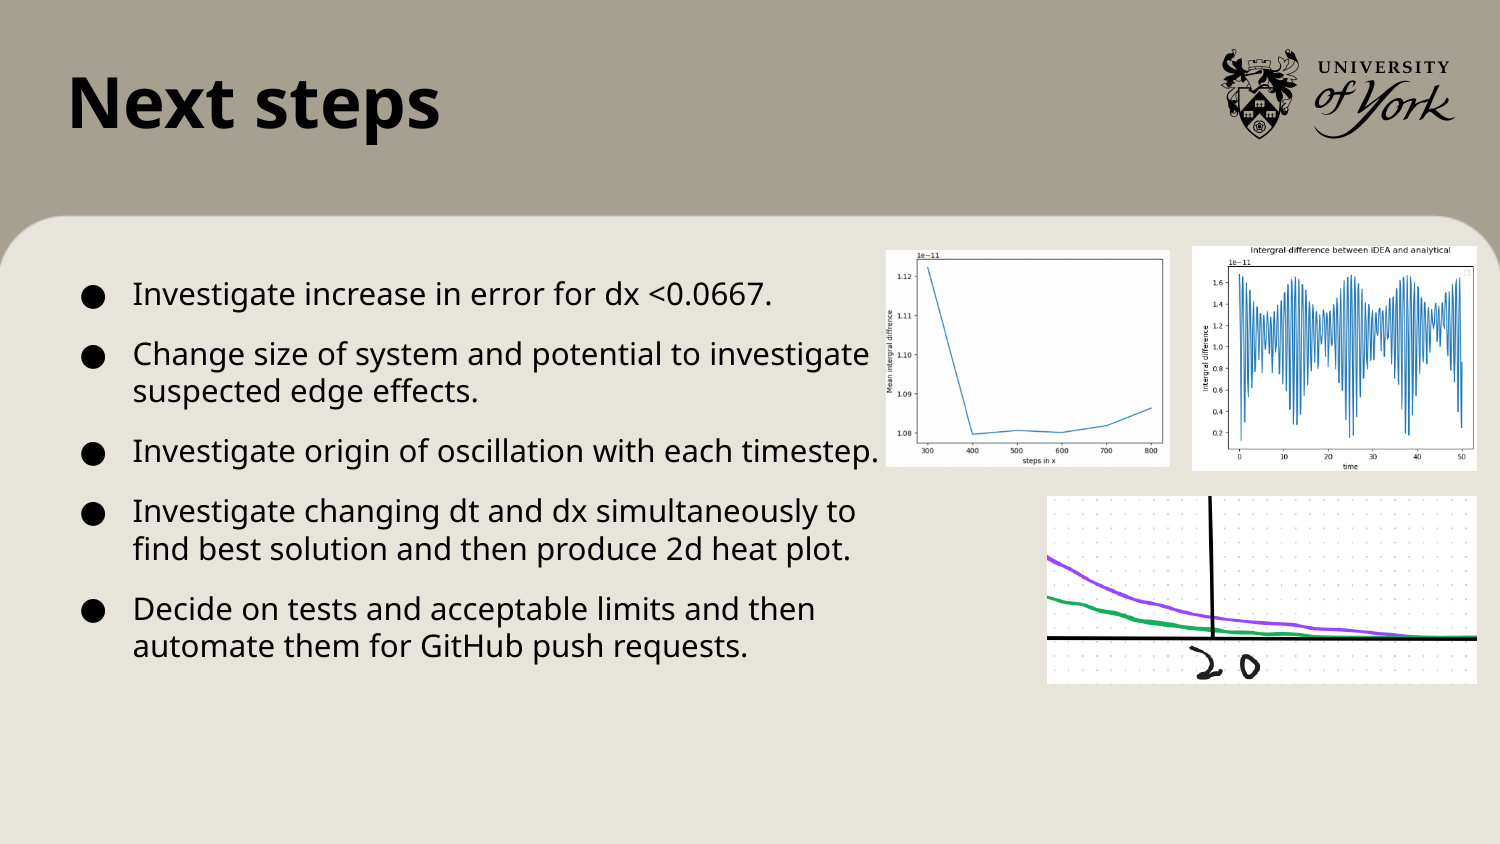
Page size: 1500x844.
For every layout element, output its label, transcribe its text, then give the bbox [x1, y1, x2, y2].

text_box Investigate increase in error for dx <0.0667. Change size of system and potential to investigate suspected edge effects. Investigate origin of oscillation with each timestep. Investigate changing dt and dx simultaneously to find best solution and then produce 2d heat plot. Decide on tests and acceptable limits and then automate them for GitHub push requests. [42, 259, 911, 781]
picture [0, 0, 1500, 844]
title Next steps [51, 42, 1181, 172]
